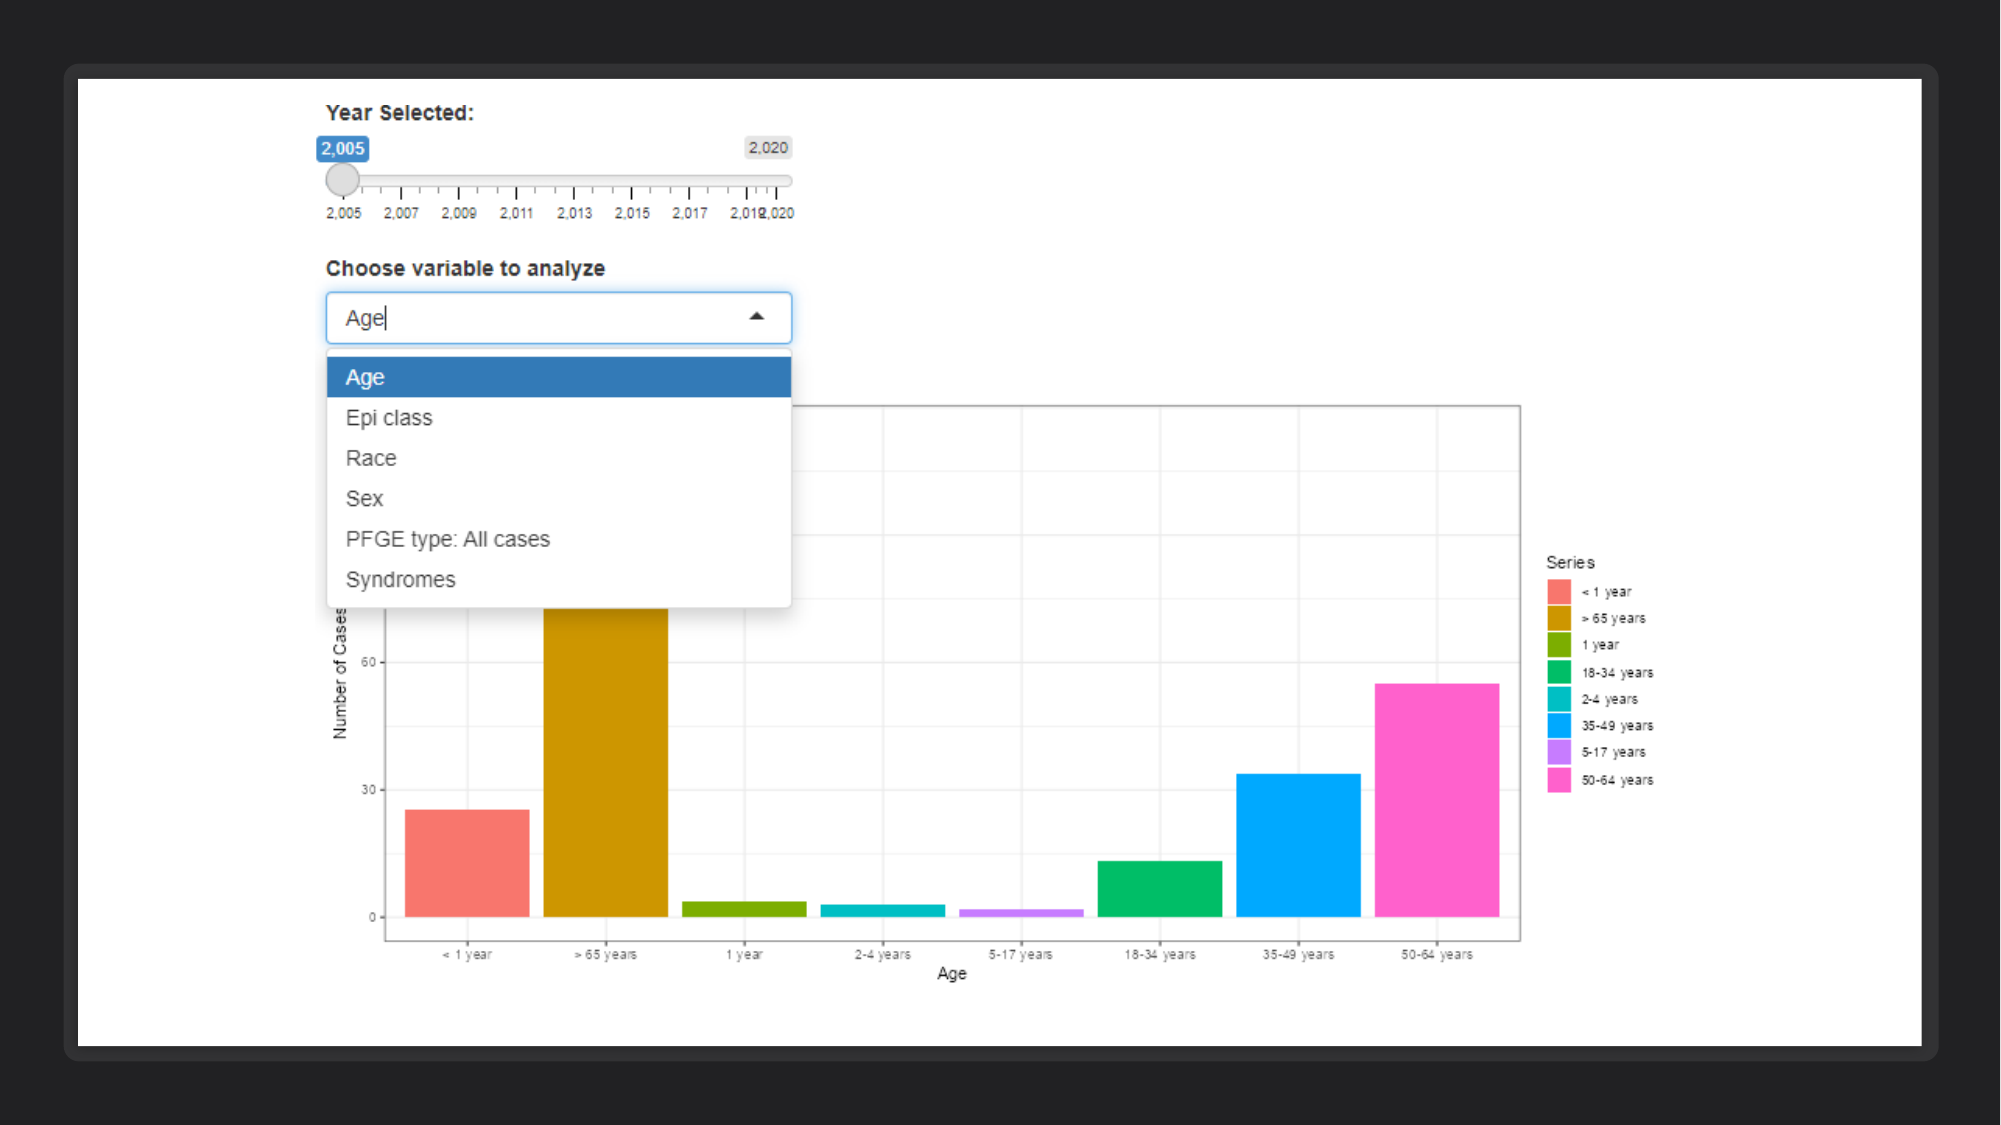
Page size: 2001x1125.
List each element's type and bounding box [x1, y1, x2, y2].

picture [315, 105, 1685, 1020]
text_box [78, 78, 1924, 1047]
text_box [0, 0, 2000, 1125]
